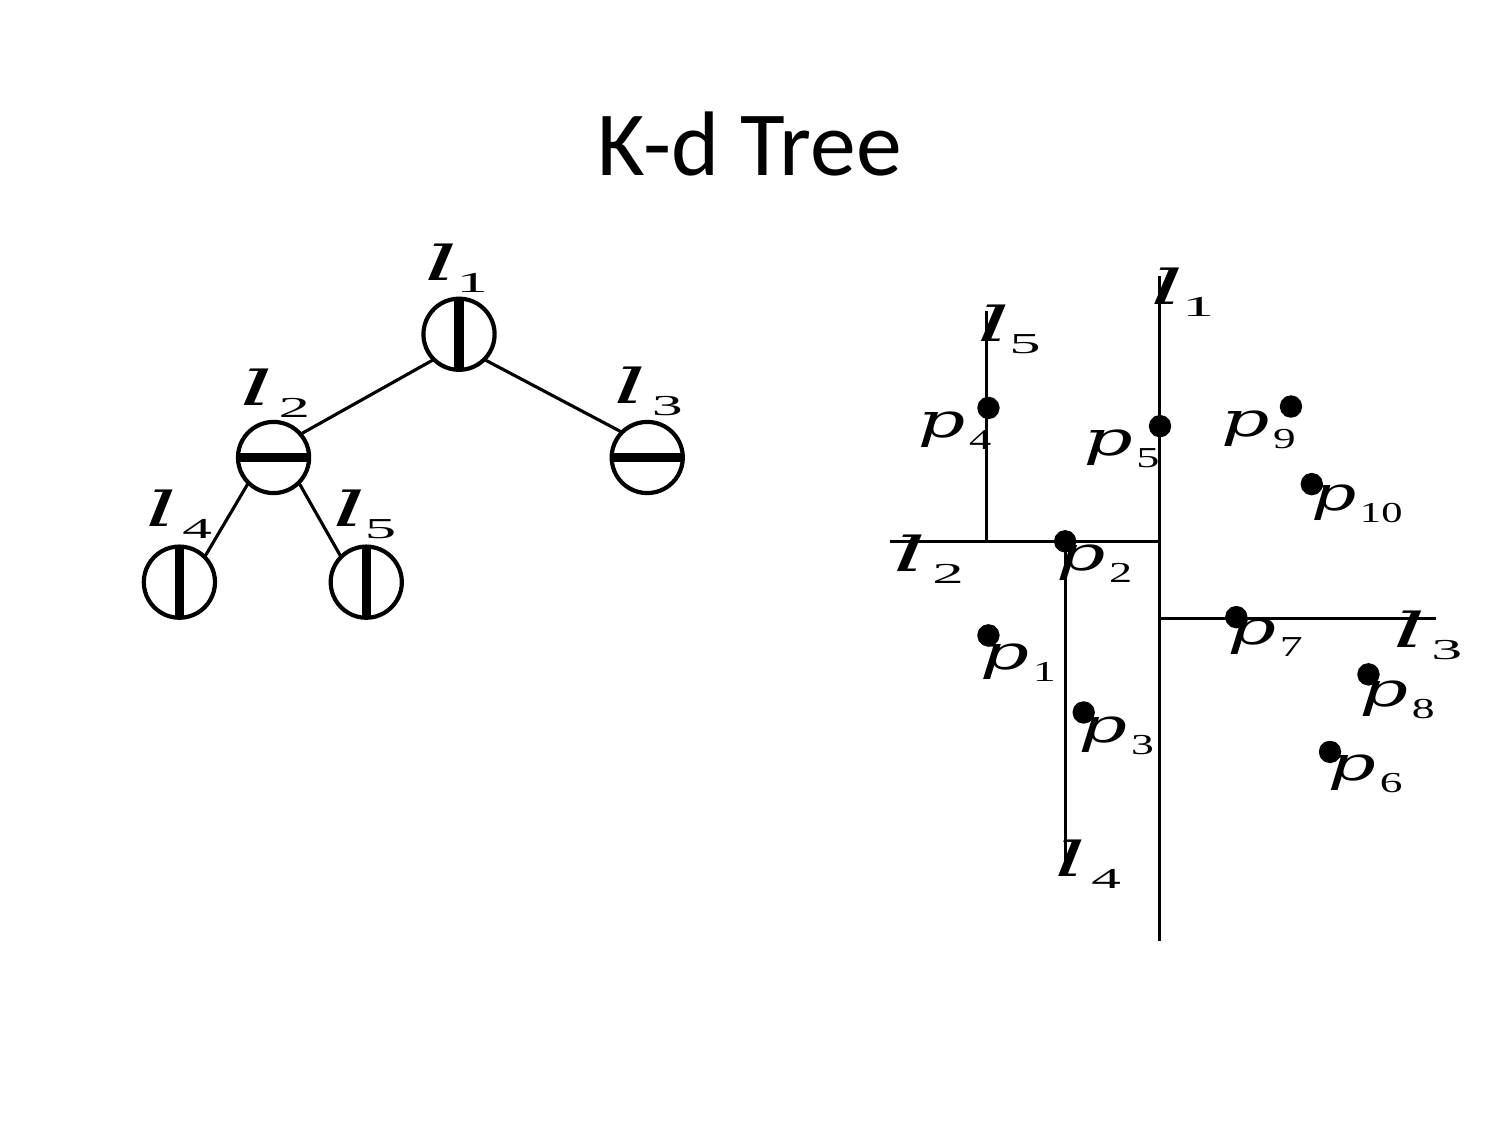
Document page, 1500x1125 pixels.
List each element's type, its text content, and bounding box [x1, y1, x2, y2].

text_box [484, 359, 623, 433]
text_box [204, 482, 249, 558]
text_box [1300, 472, 1323, 496]
title K-d Tree [75, 45, 1425, 233]
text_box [423, 298, 495, 371]
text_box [143, 546, 216, 618]
text_box [1318, 740, 1342, 764]
text_box [1148, 416, 1155, 437]
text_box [237, 421, 310, 494]
text_box [1054, 530, 1077, 540]
text_box [1072, 701, 1095, 724]
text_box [611, 421, 684, 494]
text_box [330, 546, 403, 618]
text_box [1279, 395, 1303, 418]
text_box [1165, 416, 1172, 437]
text_box [992, 397, 1000, 419]
text_box [1357, 663, 1380, 686]
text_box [298, 482, 342, 558]
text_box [298, 359, 435, 436]
text_box [1225, 606, 1248, 617]
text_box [1054, 543, 1064, 551]
text_box [977, 398, 982, 417]
text_box [977, 624, 1000, 647]
